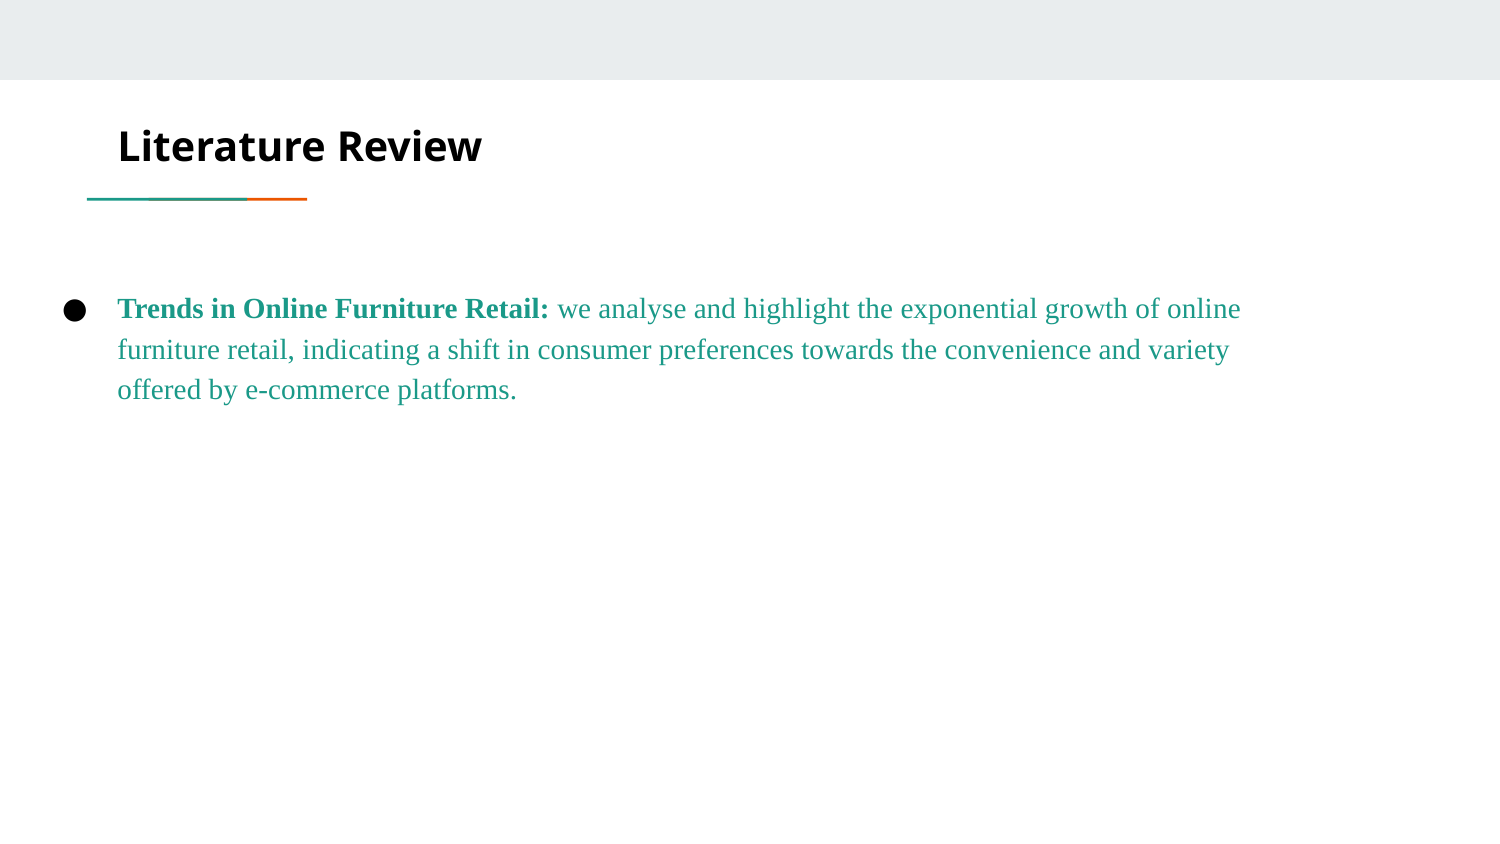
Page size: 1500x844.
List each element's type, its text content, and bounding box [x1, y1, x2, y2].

list Trends in Online Furniture Retail: we analyse and highlight the exponential growth of online furniture retail, indicating a shift in consumer preferences towards the convenience and variety offered by e-commerce platforms. [27, 269, 1289, 641]
title Literature Review [102, 75, 1364, 164]
